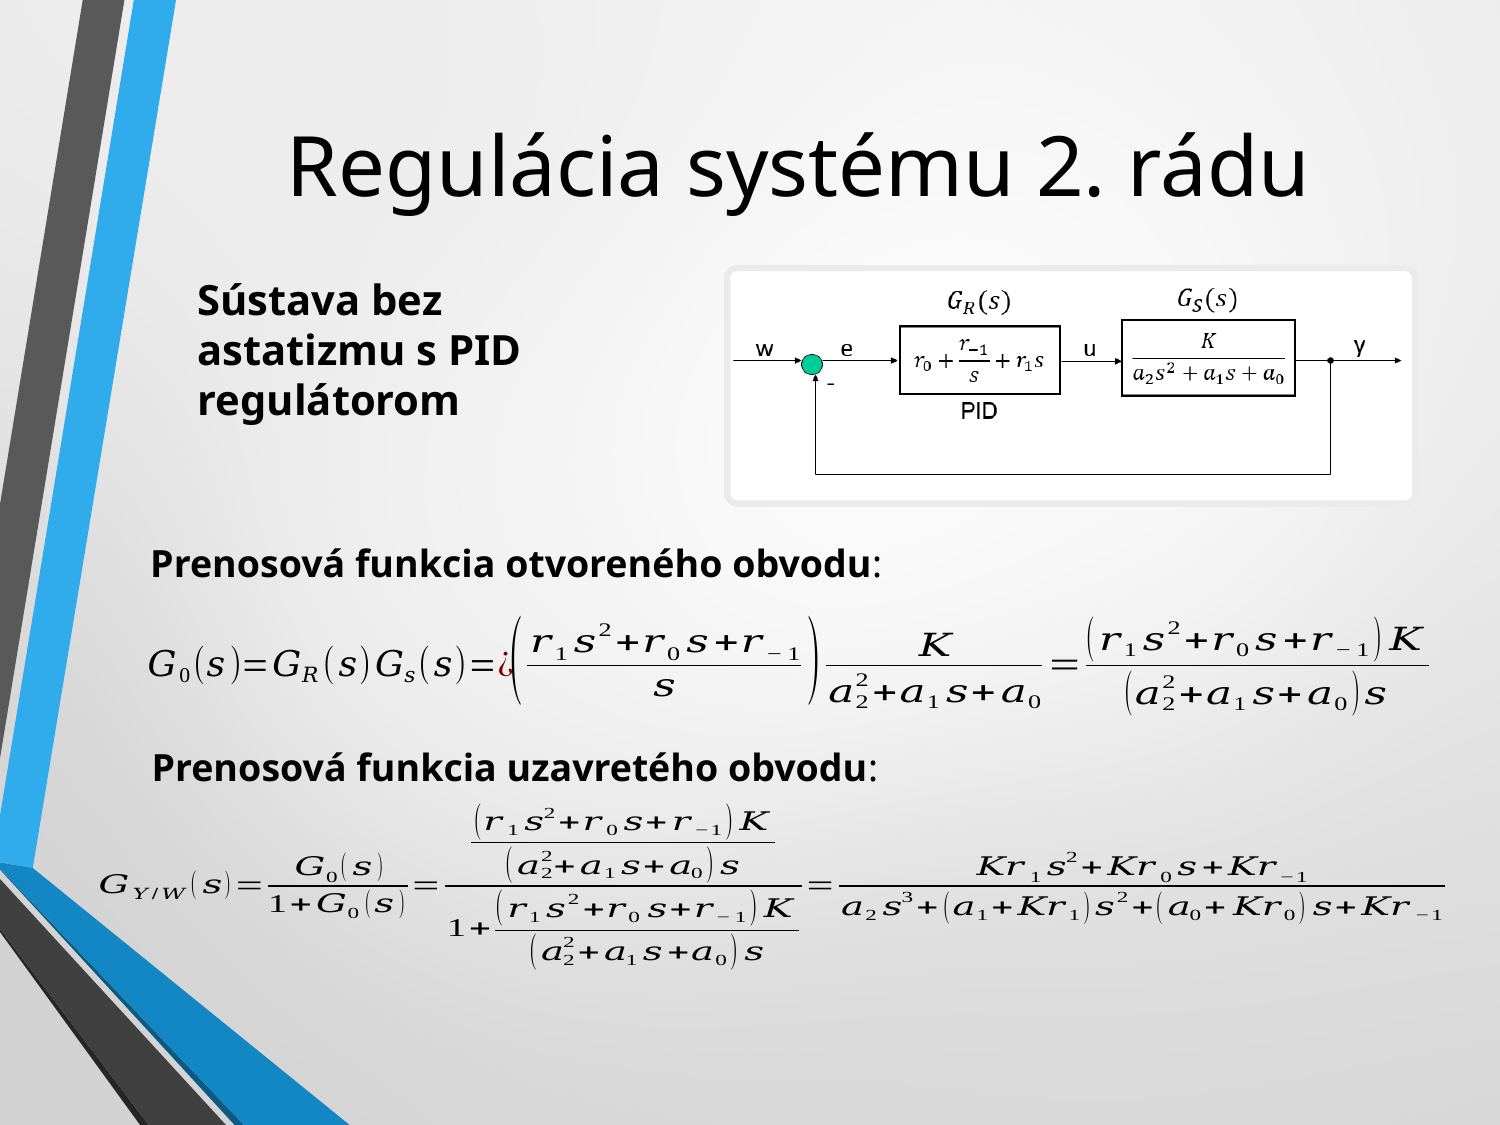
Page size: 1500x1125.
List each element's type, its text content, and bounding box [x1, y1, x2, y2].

text_box Prenosová funkcia otvoreného obvodu: [135, 532, 897, 593]
list Sústava bez astatizmu s PID regulátorom [182, 266, 660, 502]
picture [726, 267, 1416, 504]
title Regulácia systému 2. rádu [182, 91, 1416, 235]
text_box Prenosová funkcia uzavretého obvodu: [136, 736, 893, 797]
